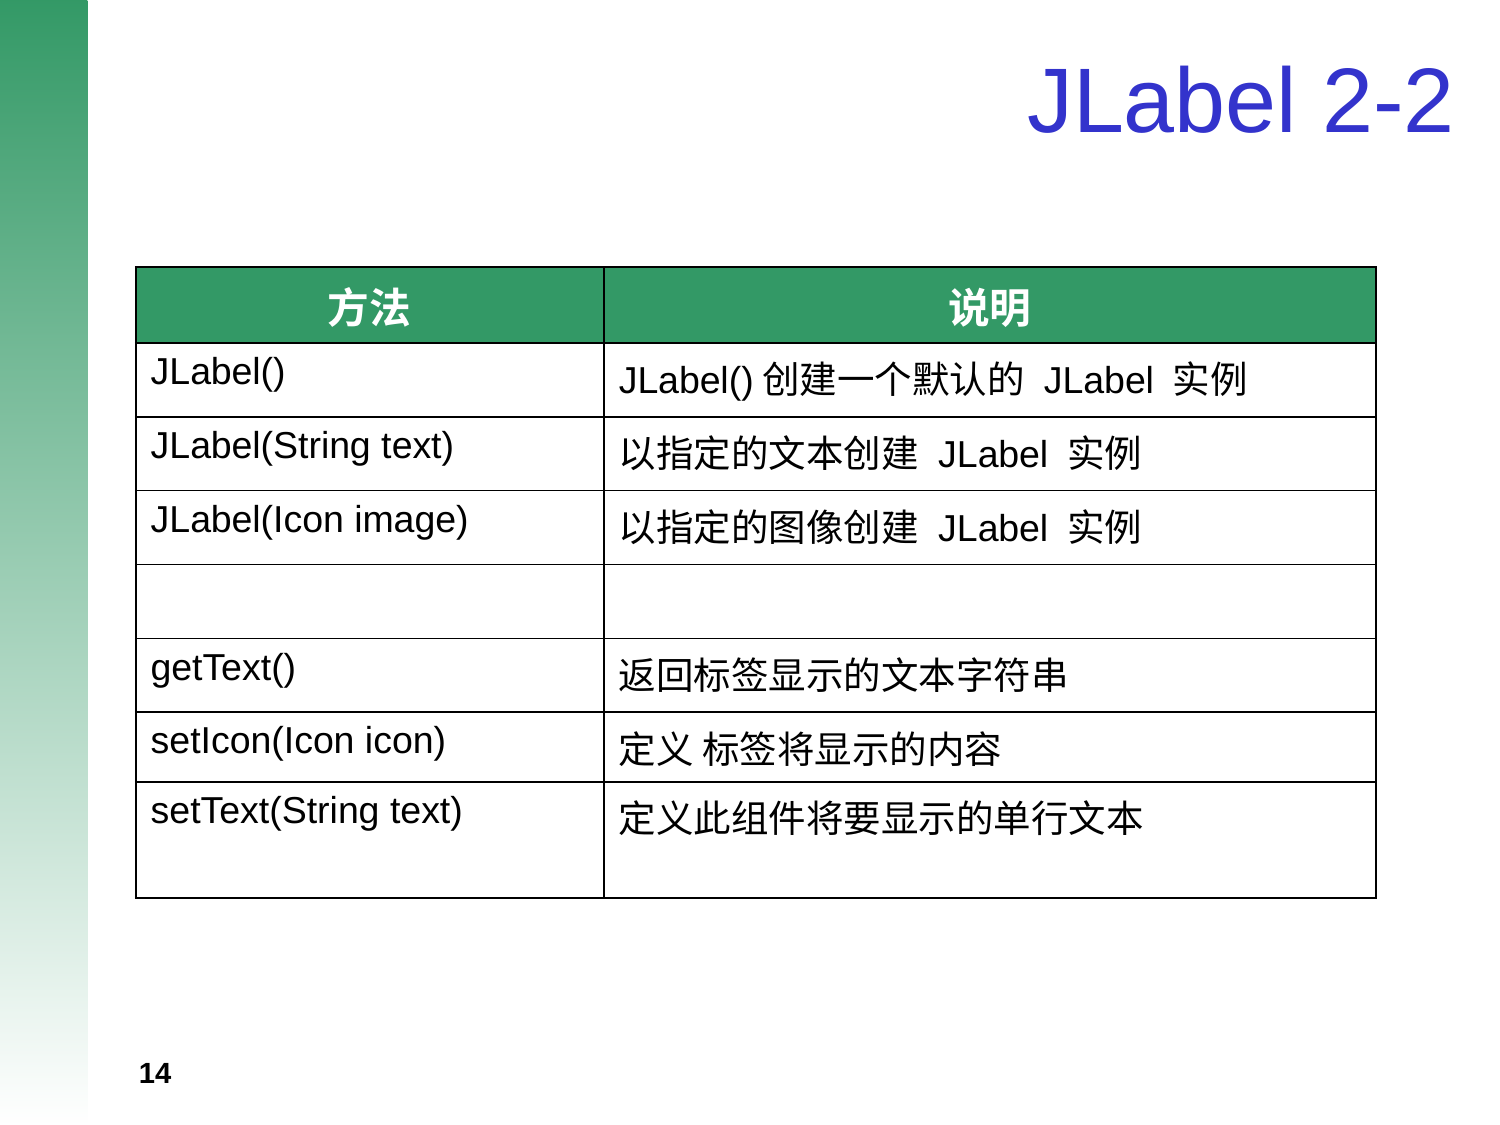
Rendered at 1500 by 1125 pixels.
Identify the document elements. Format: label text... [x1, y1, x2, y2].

table_cell JLabel(Icon image) [137, 491, 603, 564]
table_cell setText(String text) [137, 783, 603, 897]
table_cell [137, 565, 603, 638]
table_cell JLabel() [137, 344, 603, 416]
table_header 方法 [137, 268, 603, 342]
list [501, 373, 671, 415]
slide_number 14 [123, 1046, 474, 1083]
table_cell [605, 565, 1375, 638]
table_cell 返回标签显示的文本字符串 [605, 639, 1375, 711]
table_cell getText() [137, 639, 603, 711]
table_cell JLabel()创建一个默认的 JLabel 实例 [605, 344, 1375, 416]
table_cell 以指定的文本创建 JLabel 实例 [605, 418, 1375, 490]
table_cell 定义 标签将显示的内容 [605, 713, 1375, 781]
title JLabel 2-2 [120, 31, 1471, 161]
table_header 说明 [605, 268, 1375, 342]
table_cell 定义此组件将要显示的单行文本 [605, 783, 1375, 897]
table_cell JLabel(String text) [137, 418, 603, 490]
table_cell setIcon(Icon icon) [137, 713, 603, 781]
table_cell 以指定的图像创建 JLabel 实例 [605, 491, 1375, 564]
